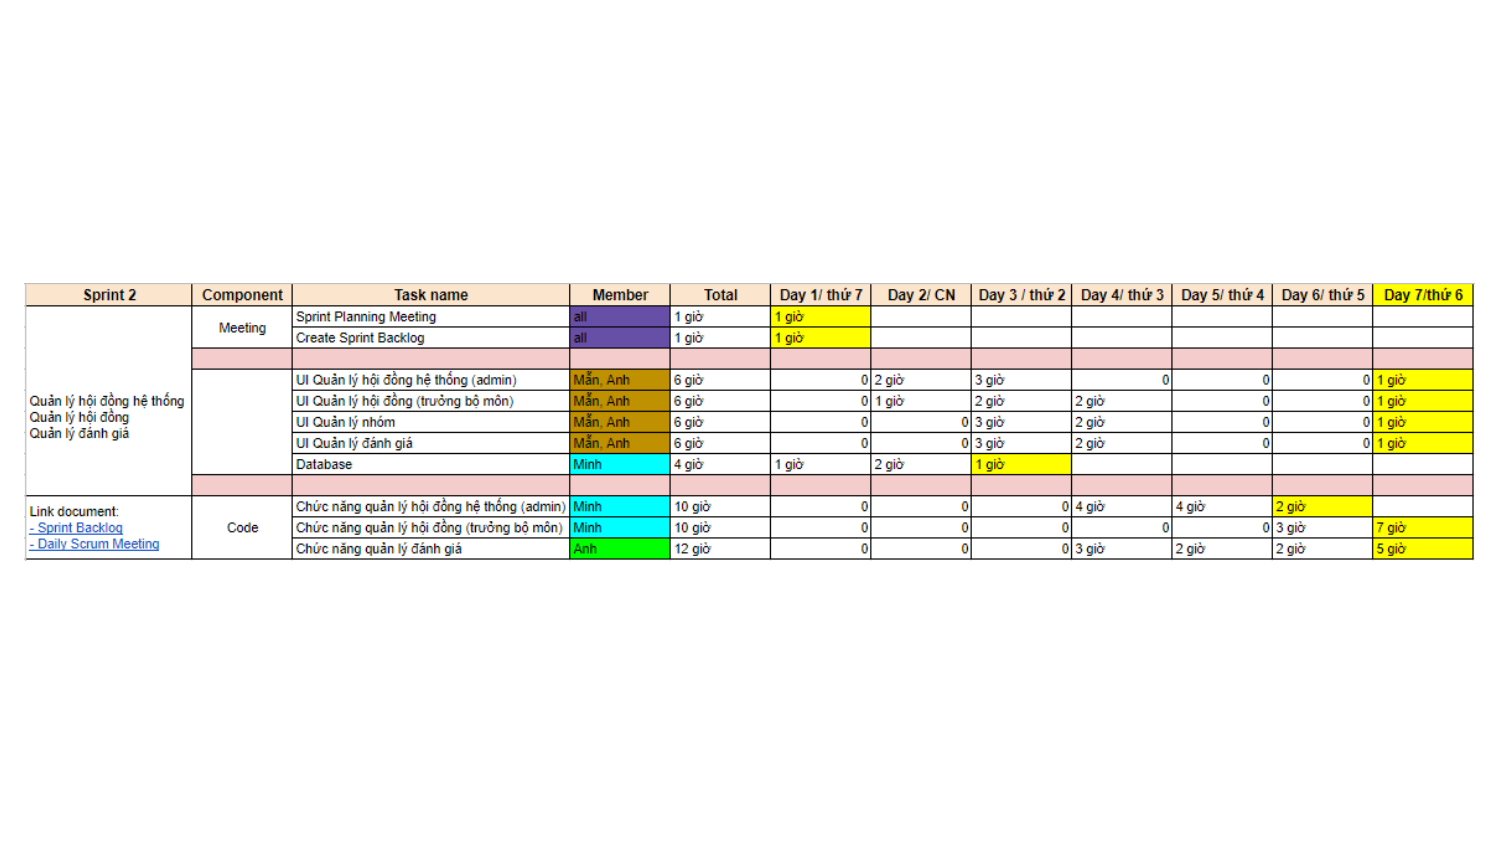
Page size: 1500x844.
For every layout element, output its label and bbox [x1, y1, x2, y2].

picture [24, 282, 1476, 561]
